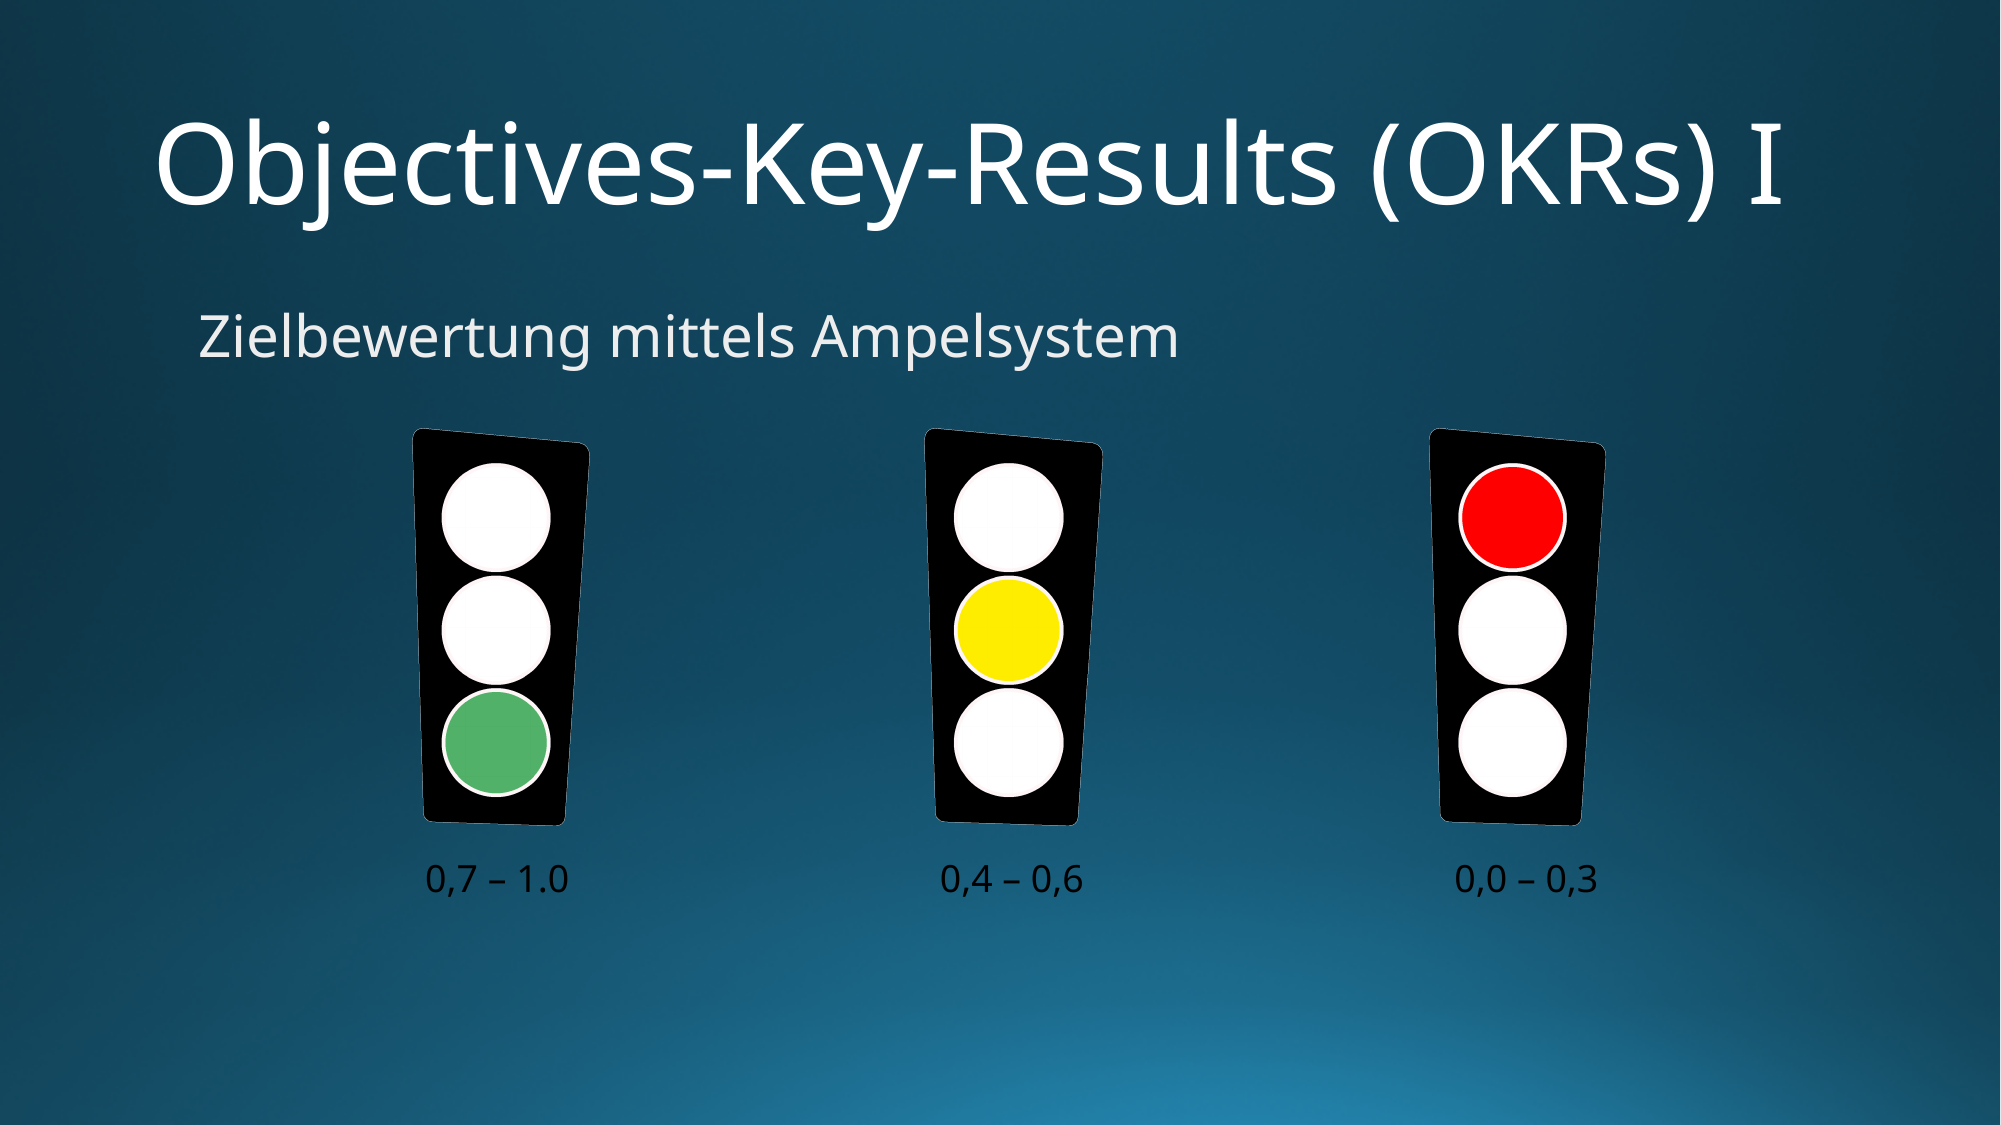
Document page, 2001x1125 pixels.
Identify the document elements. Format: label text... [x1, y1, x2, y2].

text_box Zielbewertung mittels Ampelsystem [183, 299, 1863, 1014]
title Objectives-Key-Results (OKRs) I [137, 59, 1863, 278]
text_box 0,0 – 0,3 [1429, 847, 1624, 907]
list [400, 428, 595, 826]
text_box 0,7 – 1.0 [400, 847, 595, 907]
picture [0, 0, 2001, 1125]
text_box 0,4 – 0,6 [914, 847, 1110, 907]
